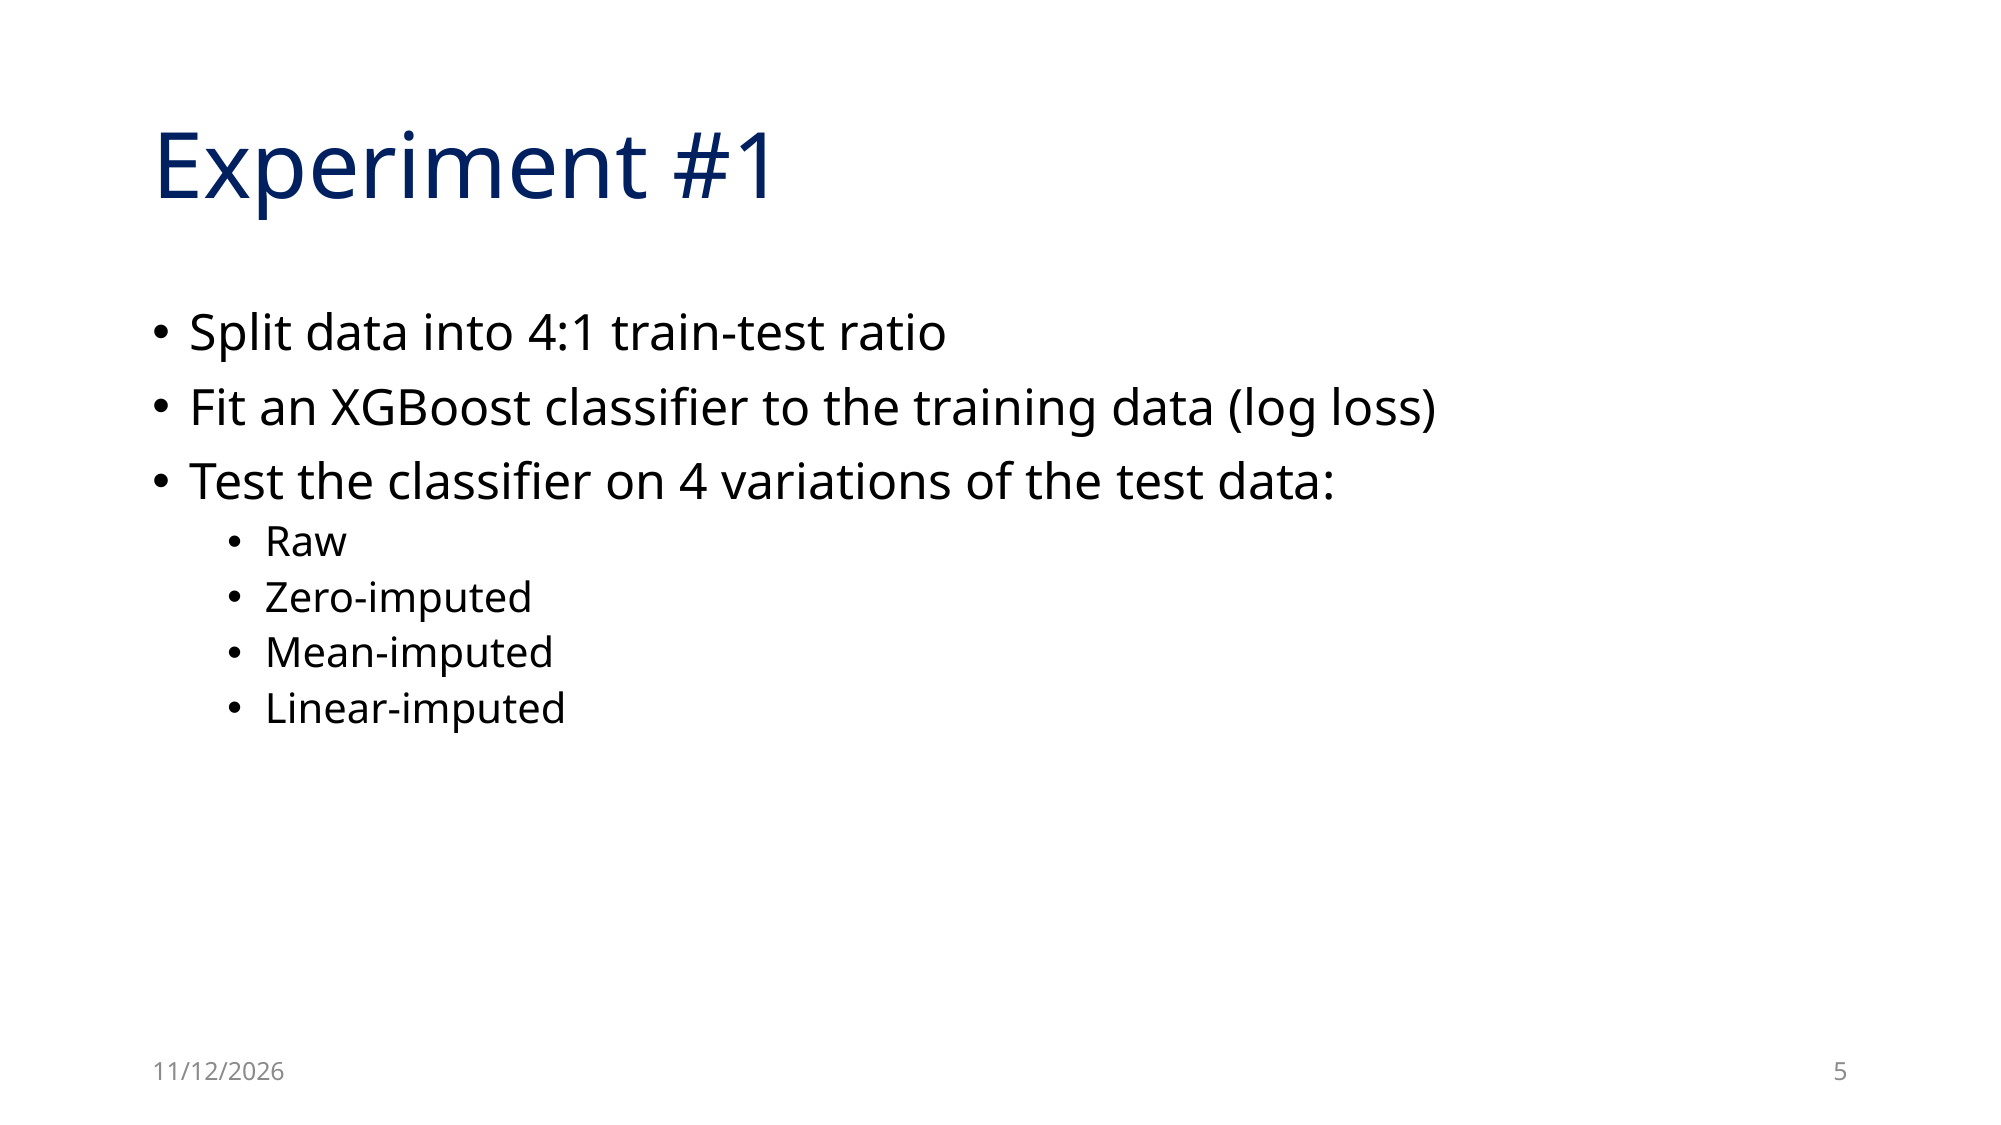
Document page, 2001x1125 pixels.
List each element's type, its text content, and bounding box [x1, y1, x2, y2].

title Experiment #1 [137, 59, 1863, 278]
list Split data into 4:1 train-test ratio Fit an XGBoost classifier to the training data (log loss) Test the classifier on 4 variations of the test data: Raw Zero-imputed Mean-imputed Linear-imputed [137, 299, 1863, 1014]
slide_number 5 [1412, 1042, 1863, 1103]
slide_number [137, 1042, 588, 1103]
